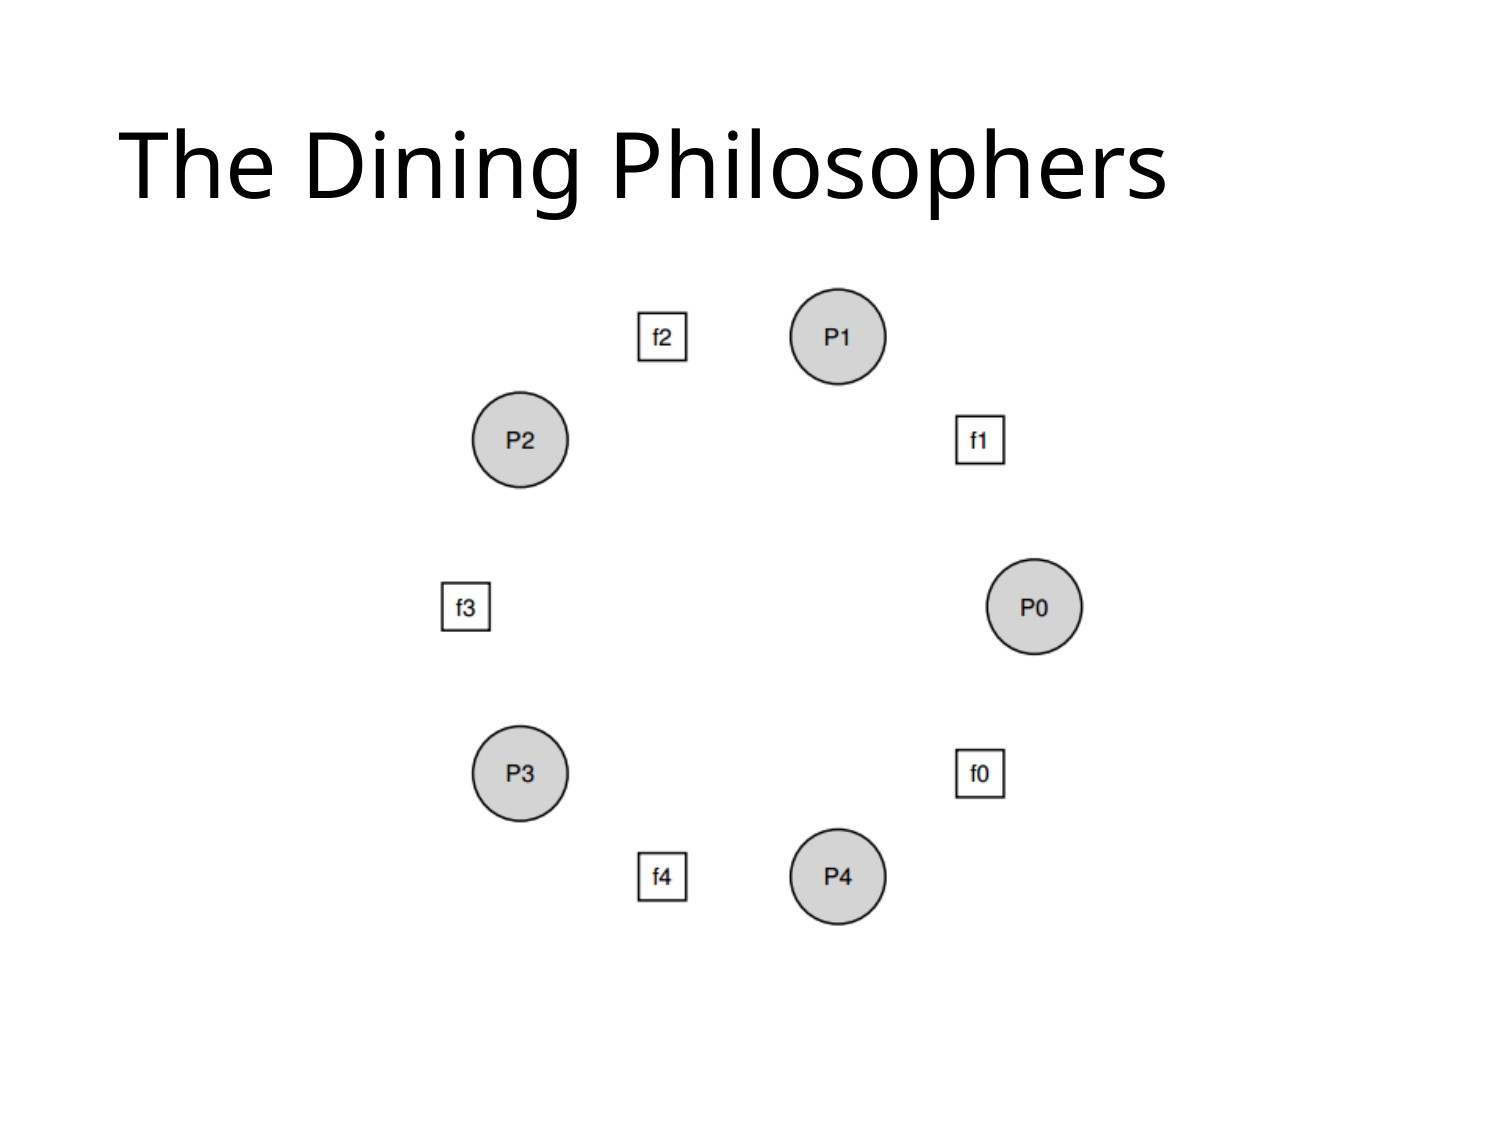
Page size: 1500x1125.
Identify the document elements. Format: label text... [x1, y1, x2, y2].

picture [358, 277, 1142, 954]
title The Dining Philosophers [103, 59, 1397, 278]
